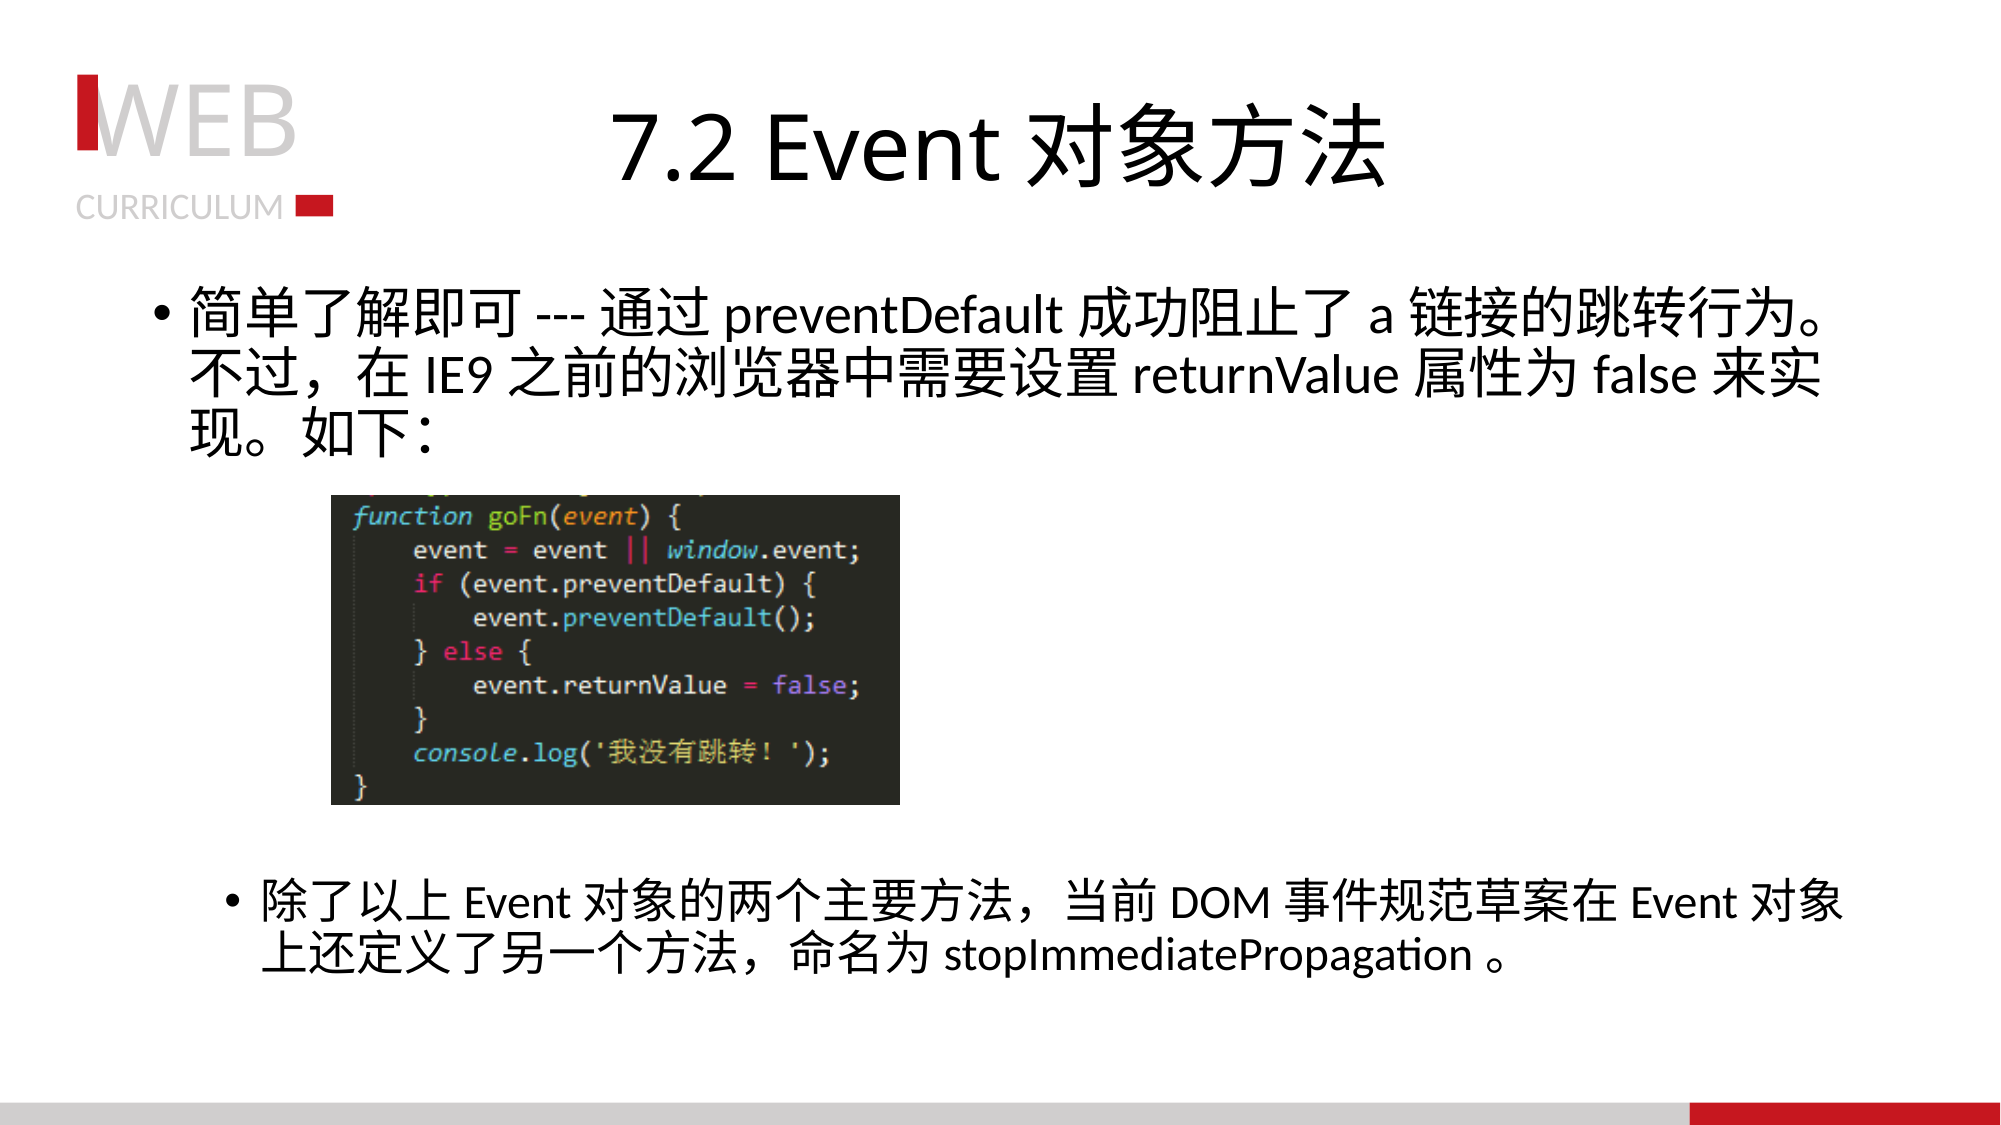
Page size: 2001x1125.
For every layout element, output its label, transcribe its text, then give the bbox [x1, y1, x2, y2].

title 7.2 Event对象方法 [137, 59, 1863, 242]
picture [331, 495, 900, 805]
list 简单了解即可---通过preventDefault成功阻止了a链接的跳转行为。不过，在IE9之前的浏览器中需要设置returnValue属性为false来实现。如下： 除了以上Event对象的两个主要方法，当前DOM事件规范草案在Event对象上还定义了另一个方法，命名为stopImmediatePropagation。 [137, 277, 1863, 992]
